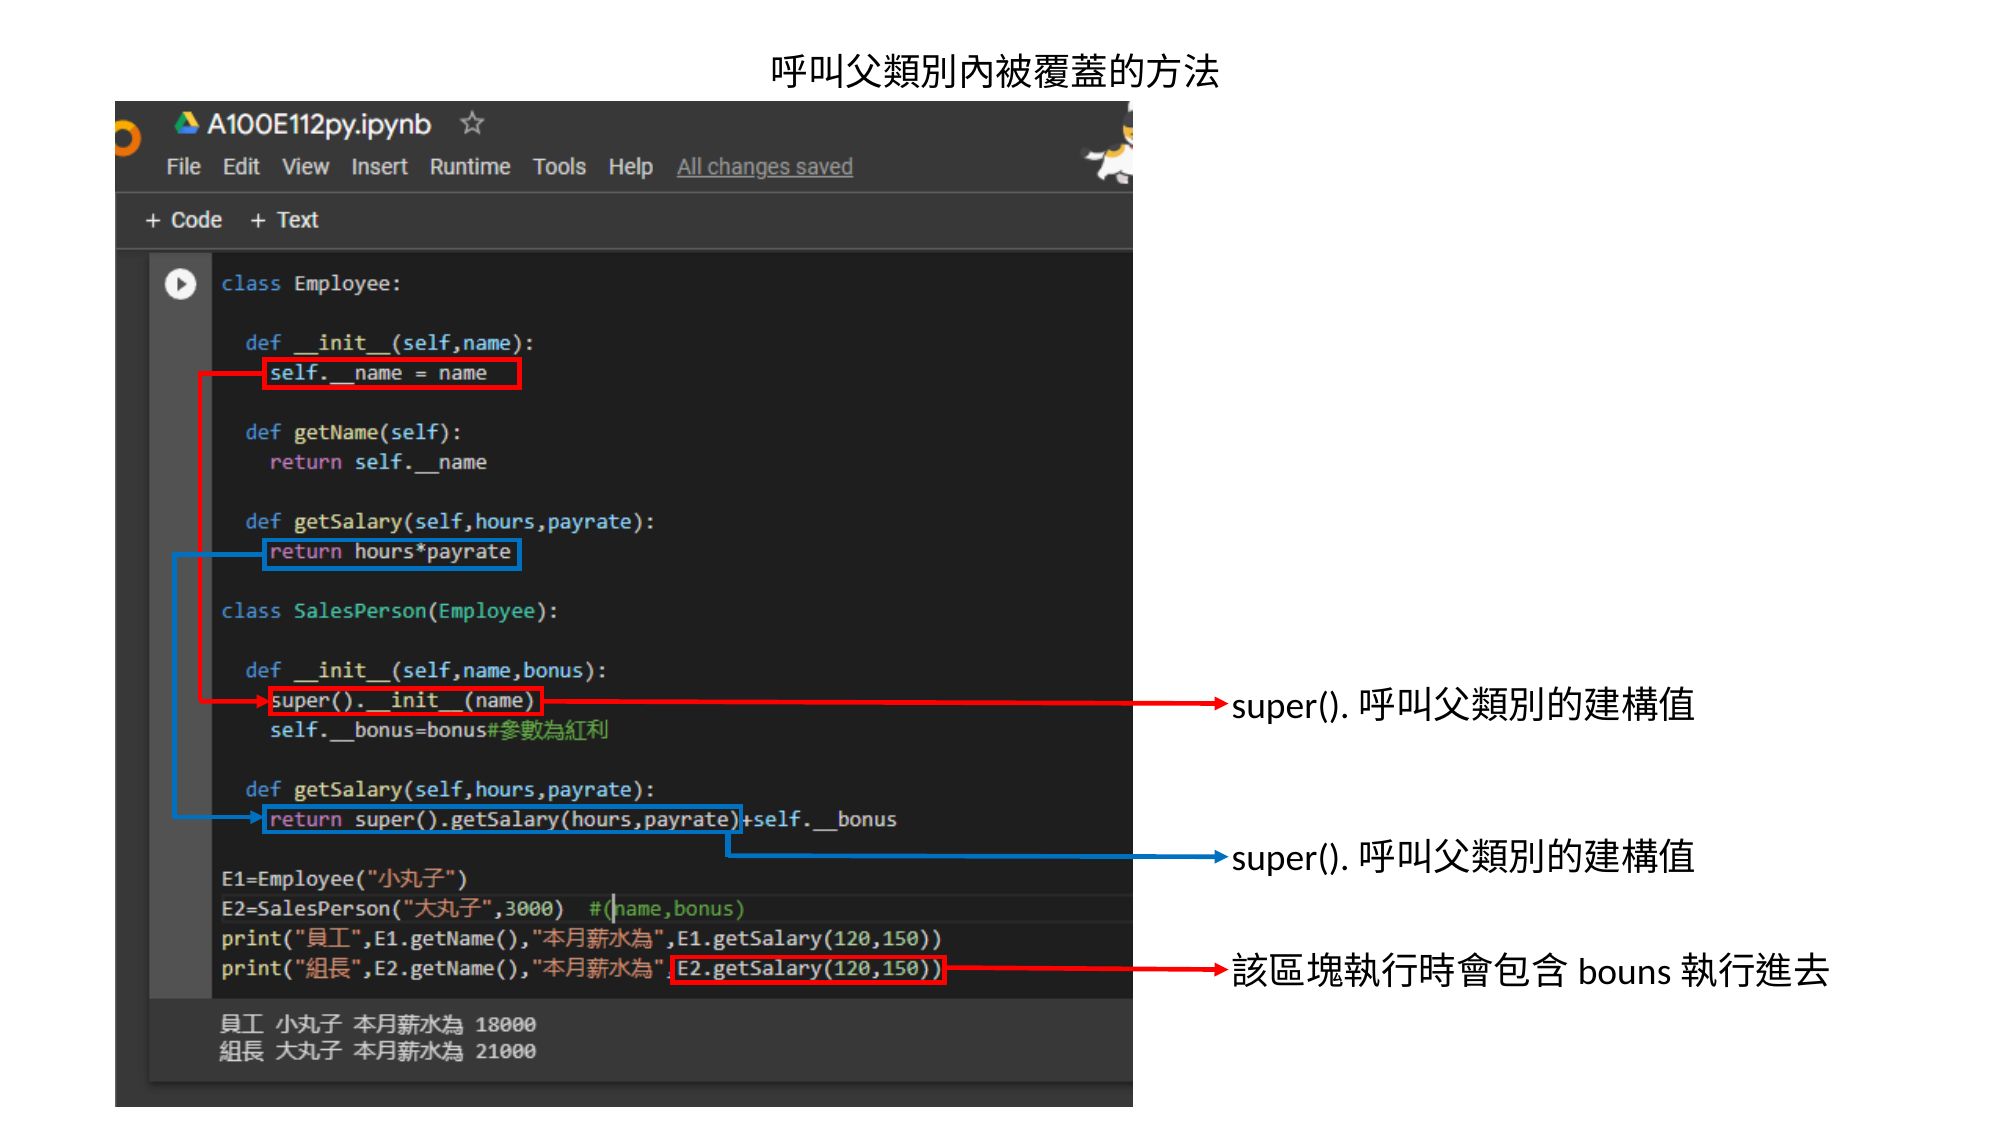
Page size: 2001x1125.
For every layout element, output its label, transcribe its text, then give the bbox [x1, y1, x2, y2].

text_box 呼叫父類別內被覆蓋的方法 [728, 40, 1264, 101]
text_box super().呼叫父類別的建構值 [1216, 673, 1736, 733]
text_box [174, 554, 265, 817]
picture [115, 101, 1133, 1108]
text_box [199, 373, 265, 554]
text_box super().呼叫父類別的建構值 [1216, 825, 1714, 886]
text_box 該區塊執行時會包含bouns執行進去 [1216, 939, 1887, 1000]
